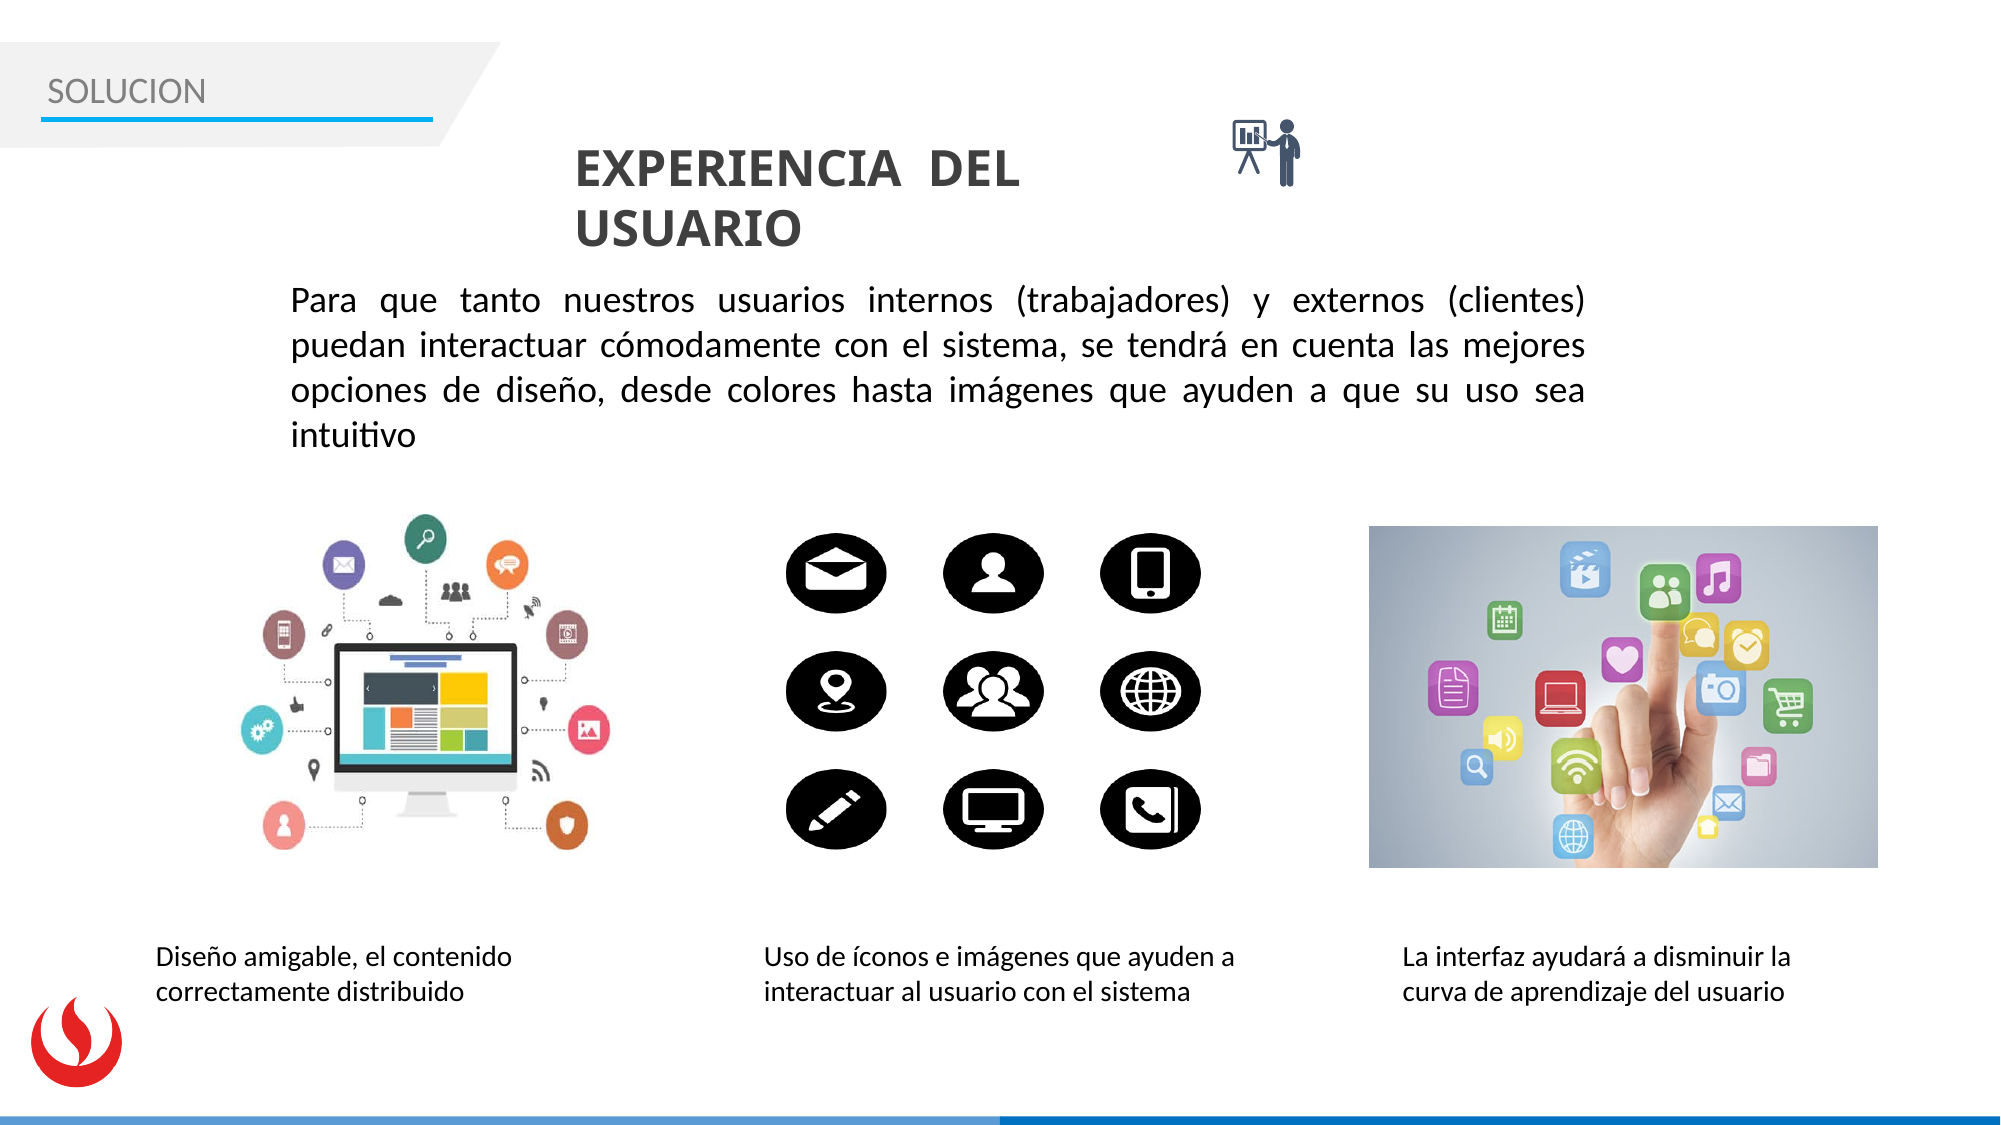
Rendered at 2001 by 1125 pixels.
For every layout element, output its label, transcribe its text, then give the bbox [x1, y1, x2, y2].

text_box Uso de íconos e imágenes que ayuden a interactuar al usuario con el sistema [749, 929, 1253, 1015]
text_box La interfaz ayudará a disminuir la curva de aprendizaje del usuario [1387, 929, 1860, 1015]
text_box Diseño amigable, el contenido correctamente distribuido [141, 929, 560, 1015]
picture [756, 514, 1229, 868]
text_box [0, 41, 503, 149]
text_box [1232, 119, 1301, 187]
text_box SOLUCION [32, 58, 222, 119]
text_box EXPERIENCIA DEL USUARIO [559, 129, 1229, 265]
picture [1369, 526, 1878, 868]
picture [0, 966, 152, 1119]
text_box Para que tanto nuestros usuarios internos (trabajadores) y externos (clientes) puedan interactuar cómodamente con el sistema, se tendrá en cuenta las mejores opciones de diseño, desde colores hasta imágenes que ayuden a que su uso sea intuitivo [275, 267, 1603, 463]
picture [121, 514, 728, 850]
